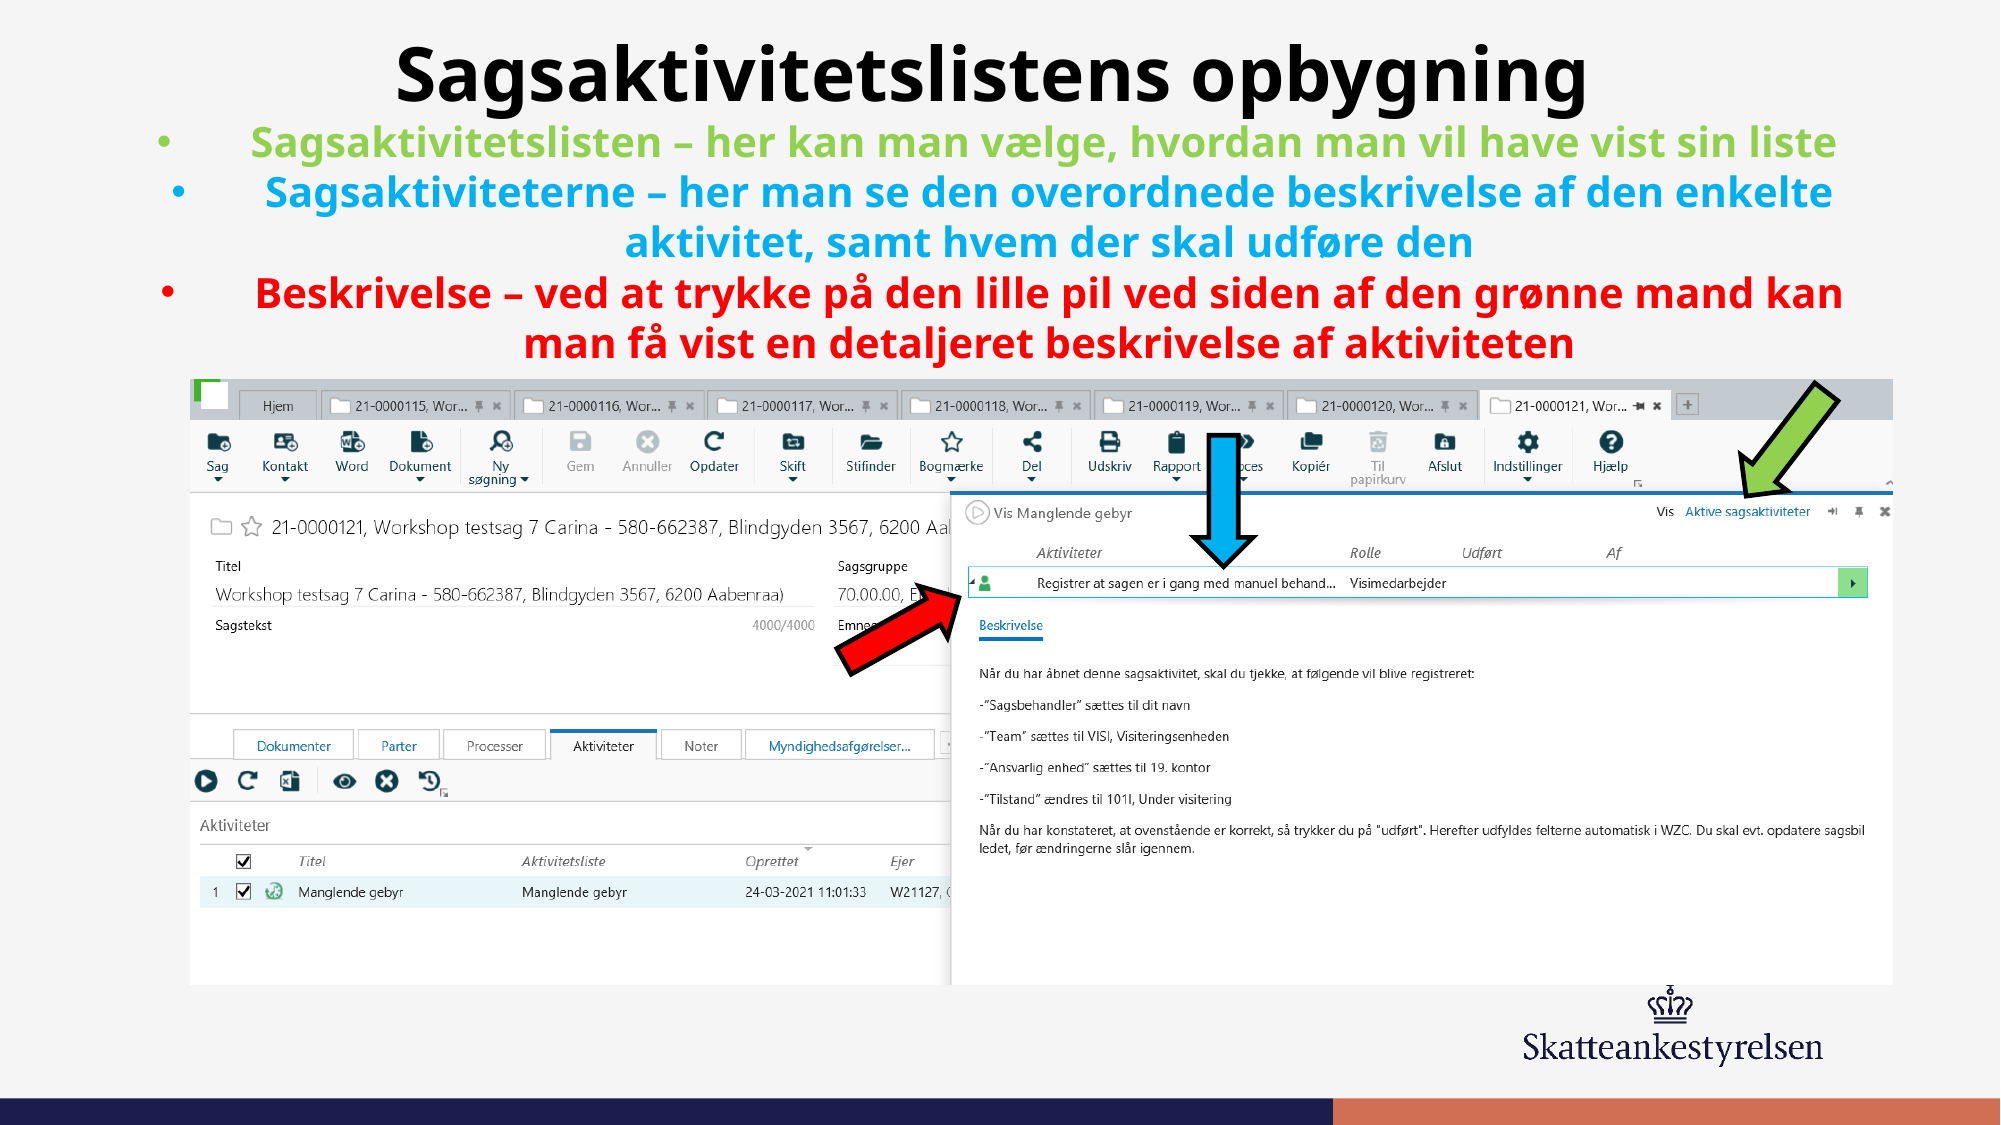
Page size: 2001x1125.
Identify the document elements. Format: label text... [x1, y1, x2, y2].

picture [190, 379, 1893, 1067]
text_box Sagsaktivitetslistens opbygning Sagsaktivitetslisten – her kan man vælge, hvordan man vil have vist sin liste Sagsaktiviteterne – her man se den overordnede beskrivelse af den enkelte aktivitet, samt hvem der skal udføre den Beskrivelse – ved at trykke på den lille pil ved siden af den grønne mand kan man få vist en detaljeret beskrivelse af aktiviteten [112, 18, 1893, 346]
